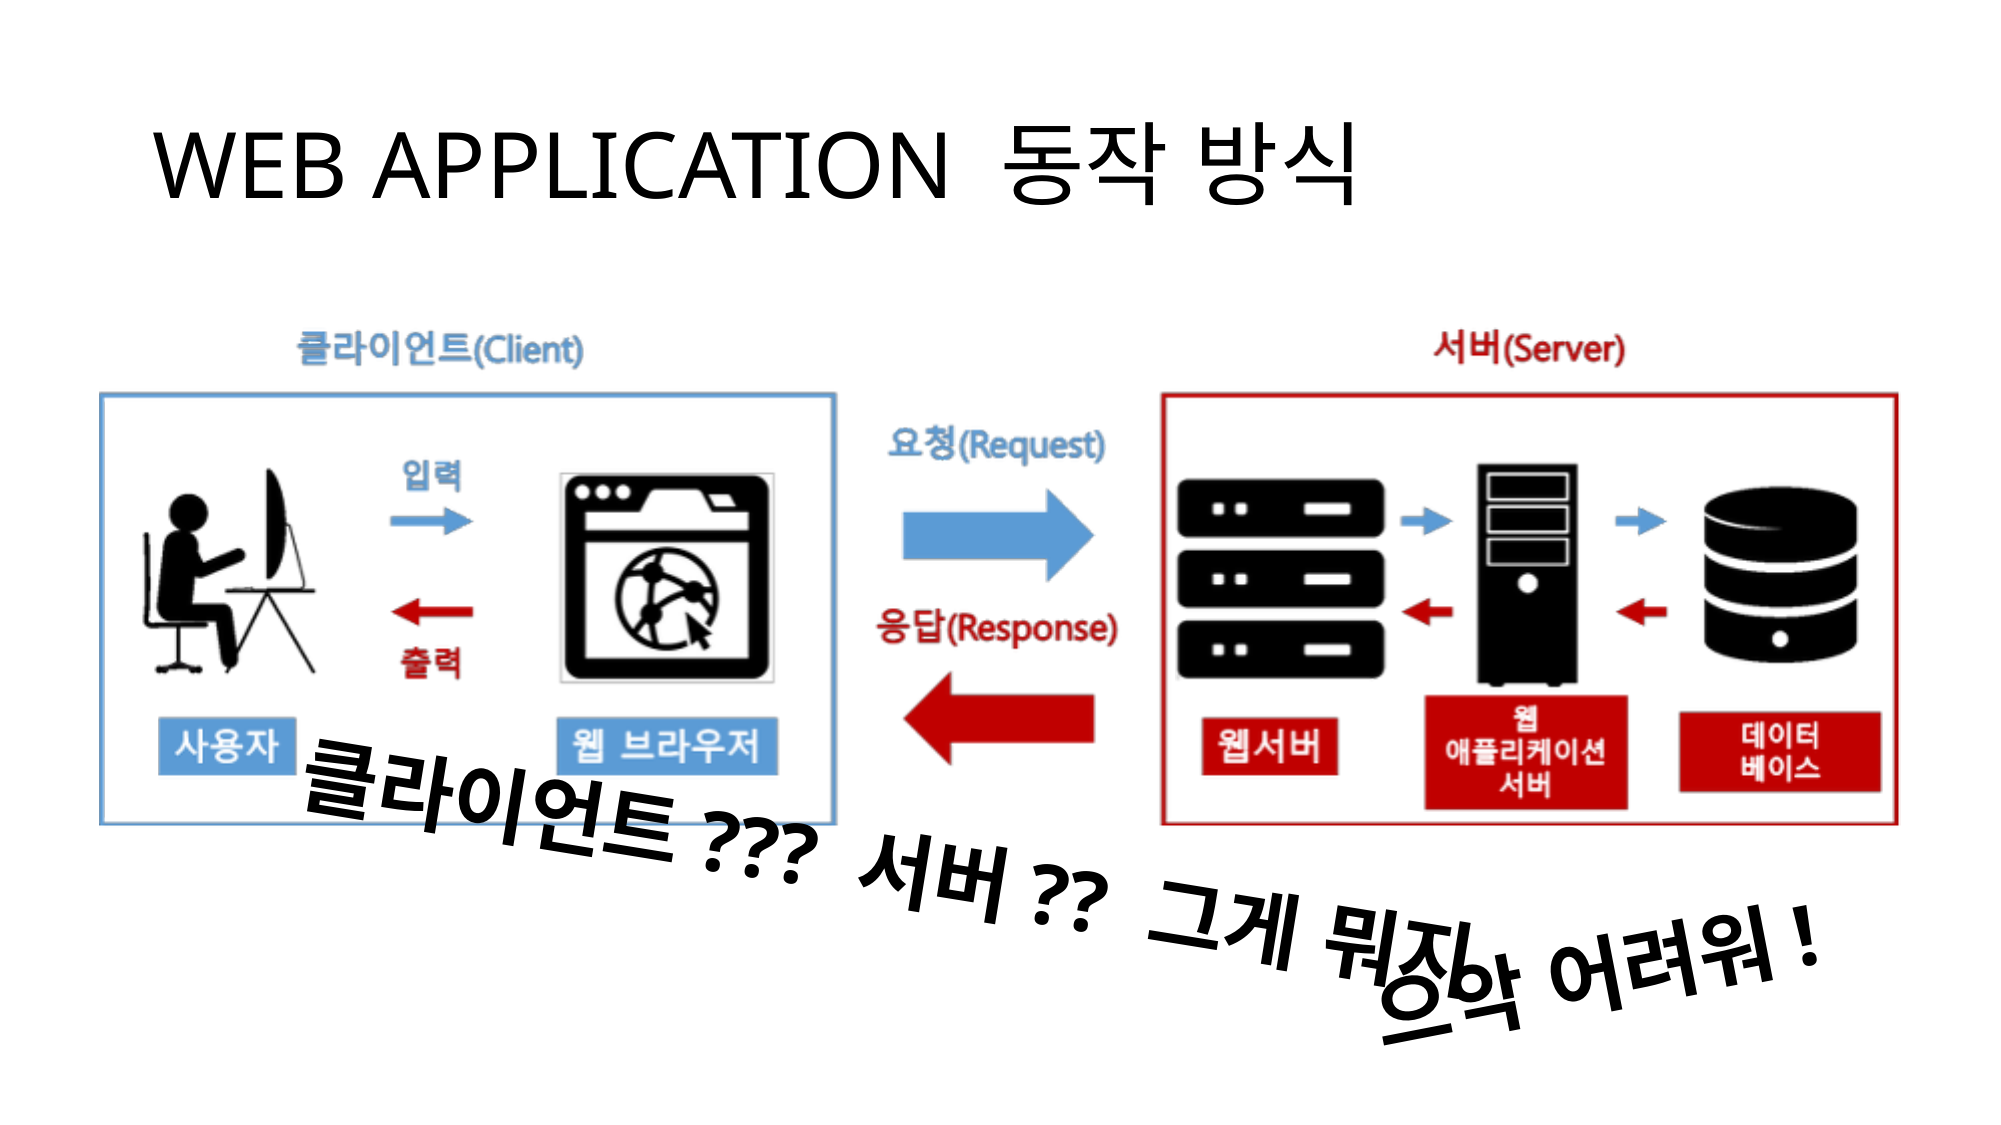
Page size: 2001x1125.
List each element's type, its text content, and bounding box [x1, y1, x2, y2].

title WEB APPLICATION 동작 방식 [137, 59, 1863, 278]
picture [99, 318, 1901, 828]
text_box 클라이언트??? 서버?? 그게 뭐지 [296, 828, 1524, 982]
text_box 으악 어려워! [1242, 850, 1949, 1097]
